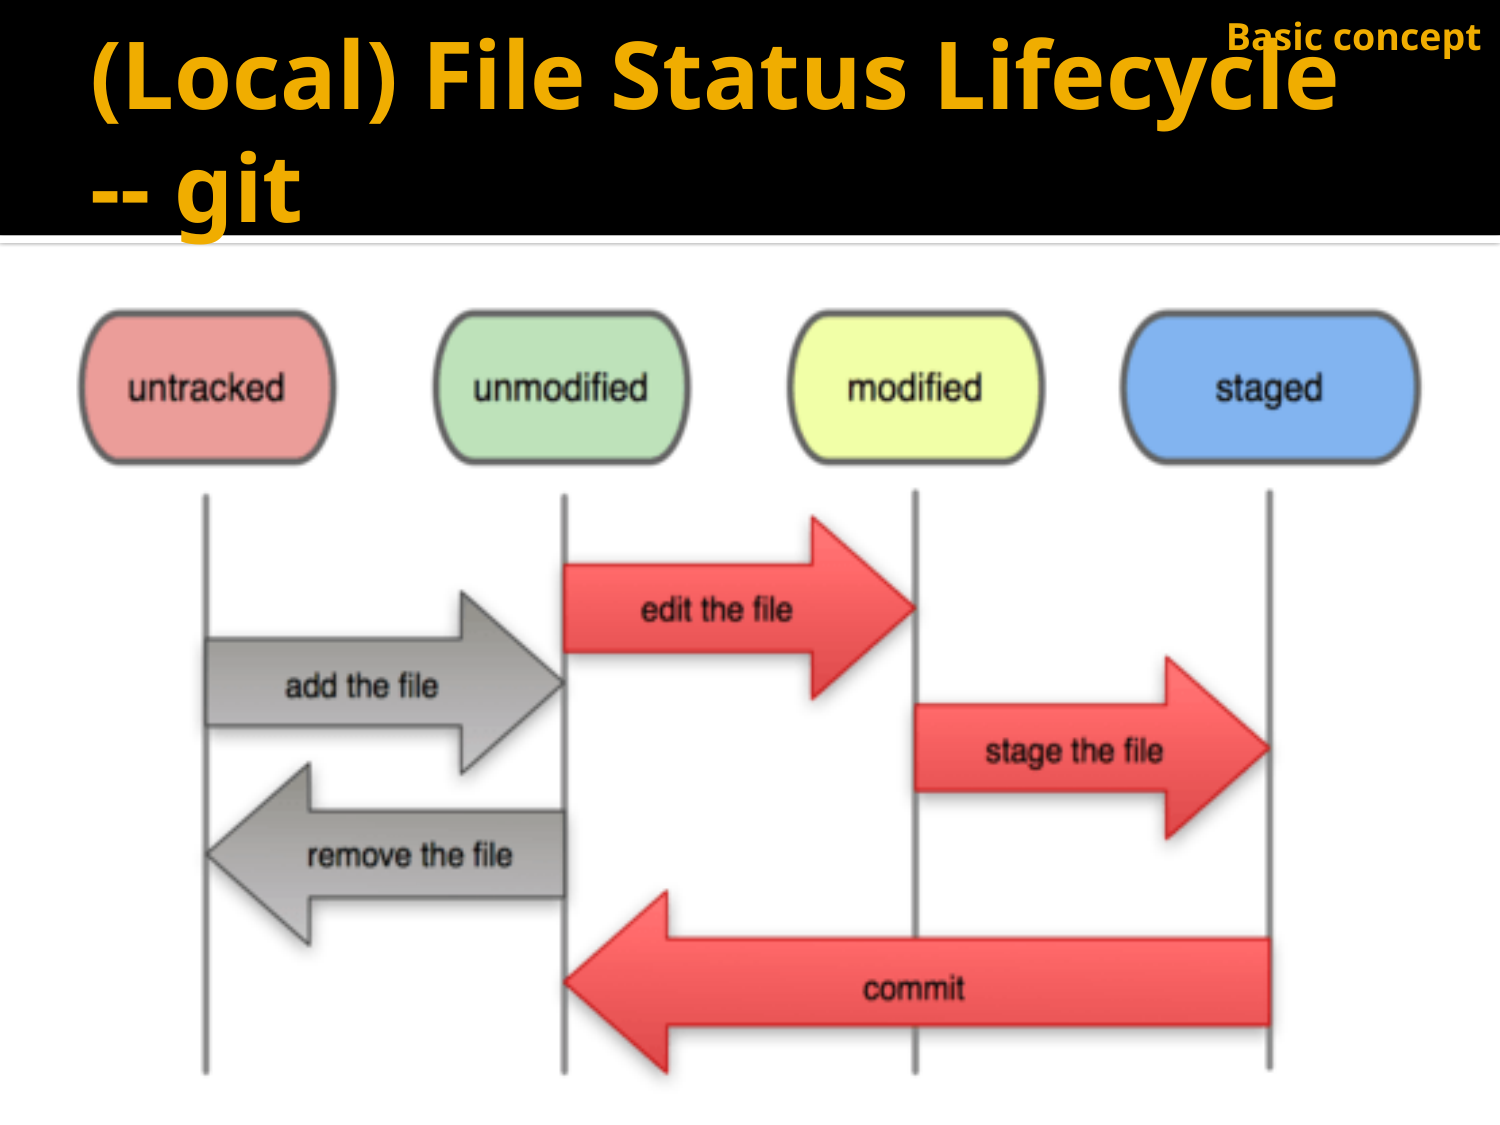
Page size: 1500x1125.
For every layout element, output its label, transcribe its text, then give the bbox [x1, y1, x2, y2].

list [15, 256, 1455, 1125]
title (Local) File Status Lifecycle -- git [75, 25, 1425, 231]
text_box Basic concept [1095, 2, 1490, 69]
